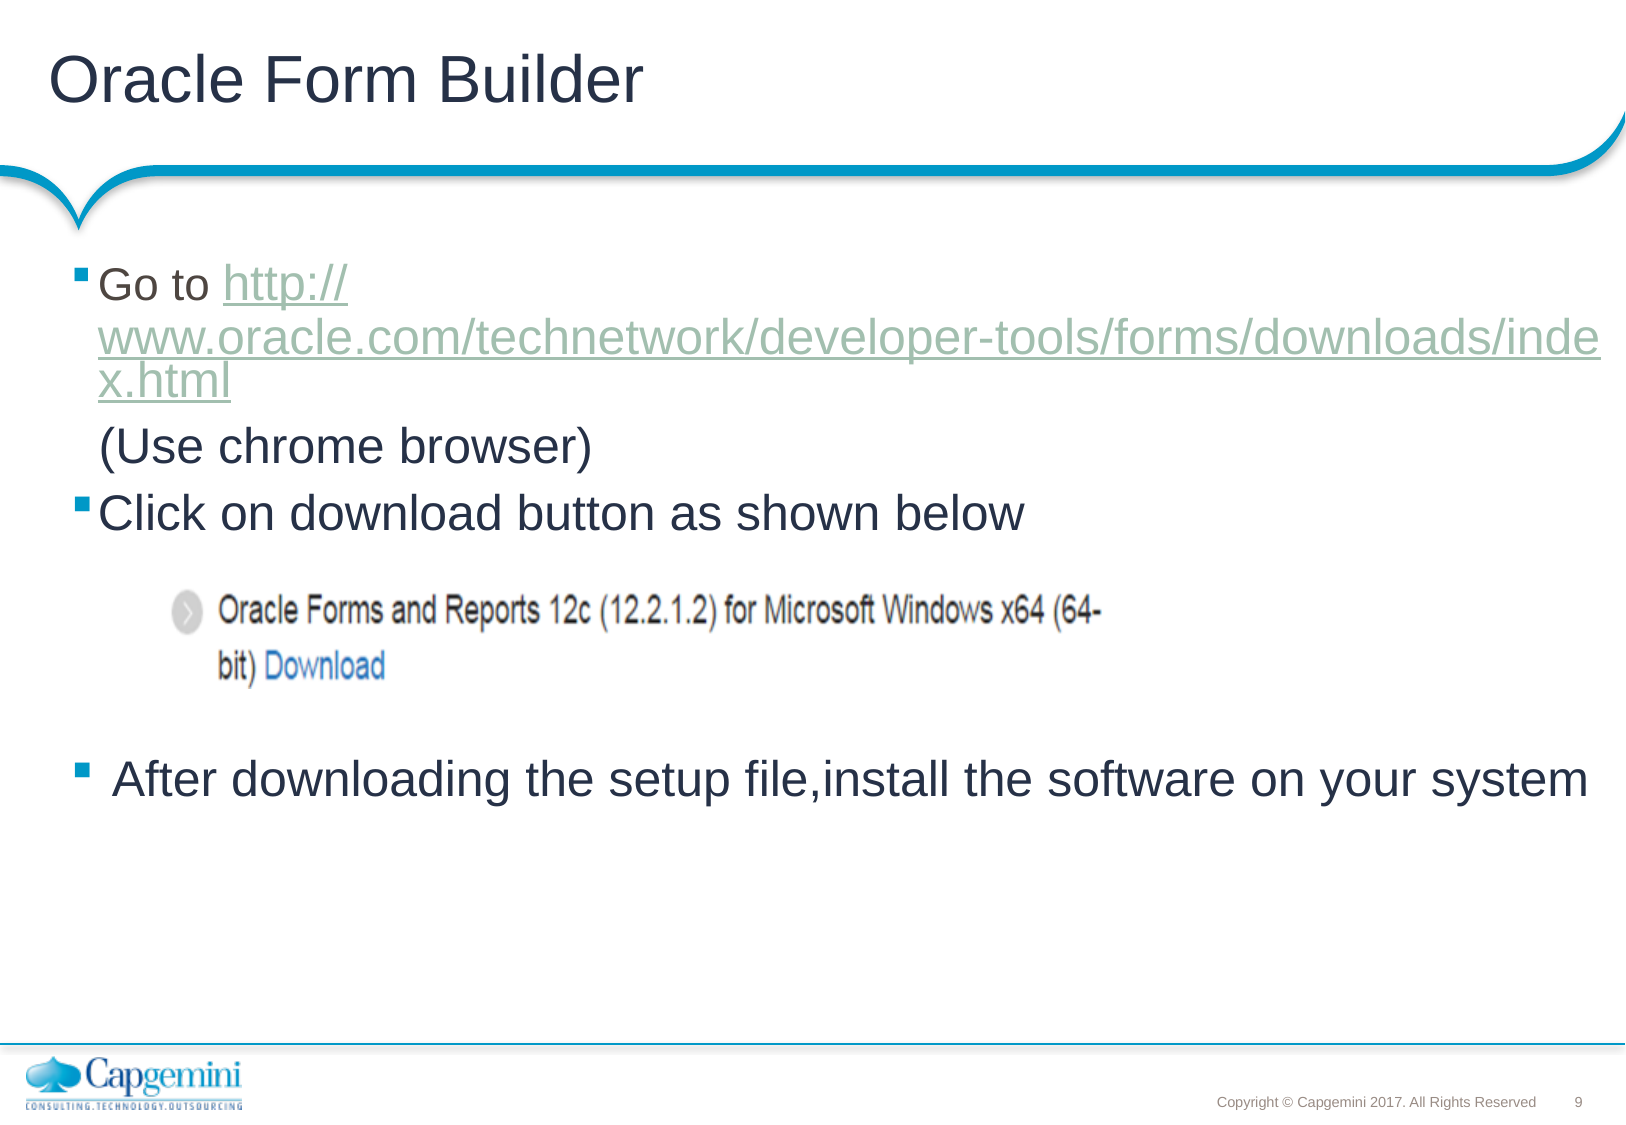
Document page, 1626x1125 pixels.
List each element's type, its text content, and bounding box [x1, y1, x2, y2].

title Oracle Form Builder [0, 0, 1625, 165]
picture [26, 1056, 242, 1110]
picture [161, 583, 1128, 689]
list Go to http://www.oracle.com/technetwork/developer-tools/forms/downloads/index.html (Use chrome browser) Click on download button as shown below After downloading the setup file,install the software on your system [52, 244, 1625, 1008]
